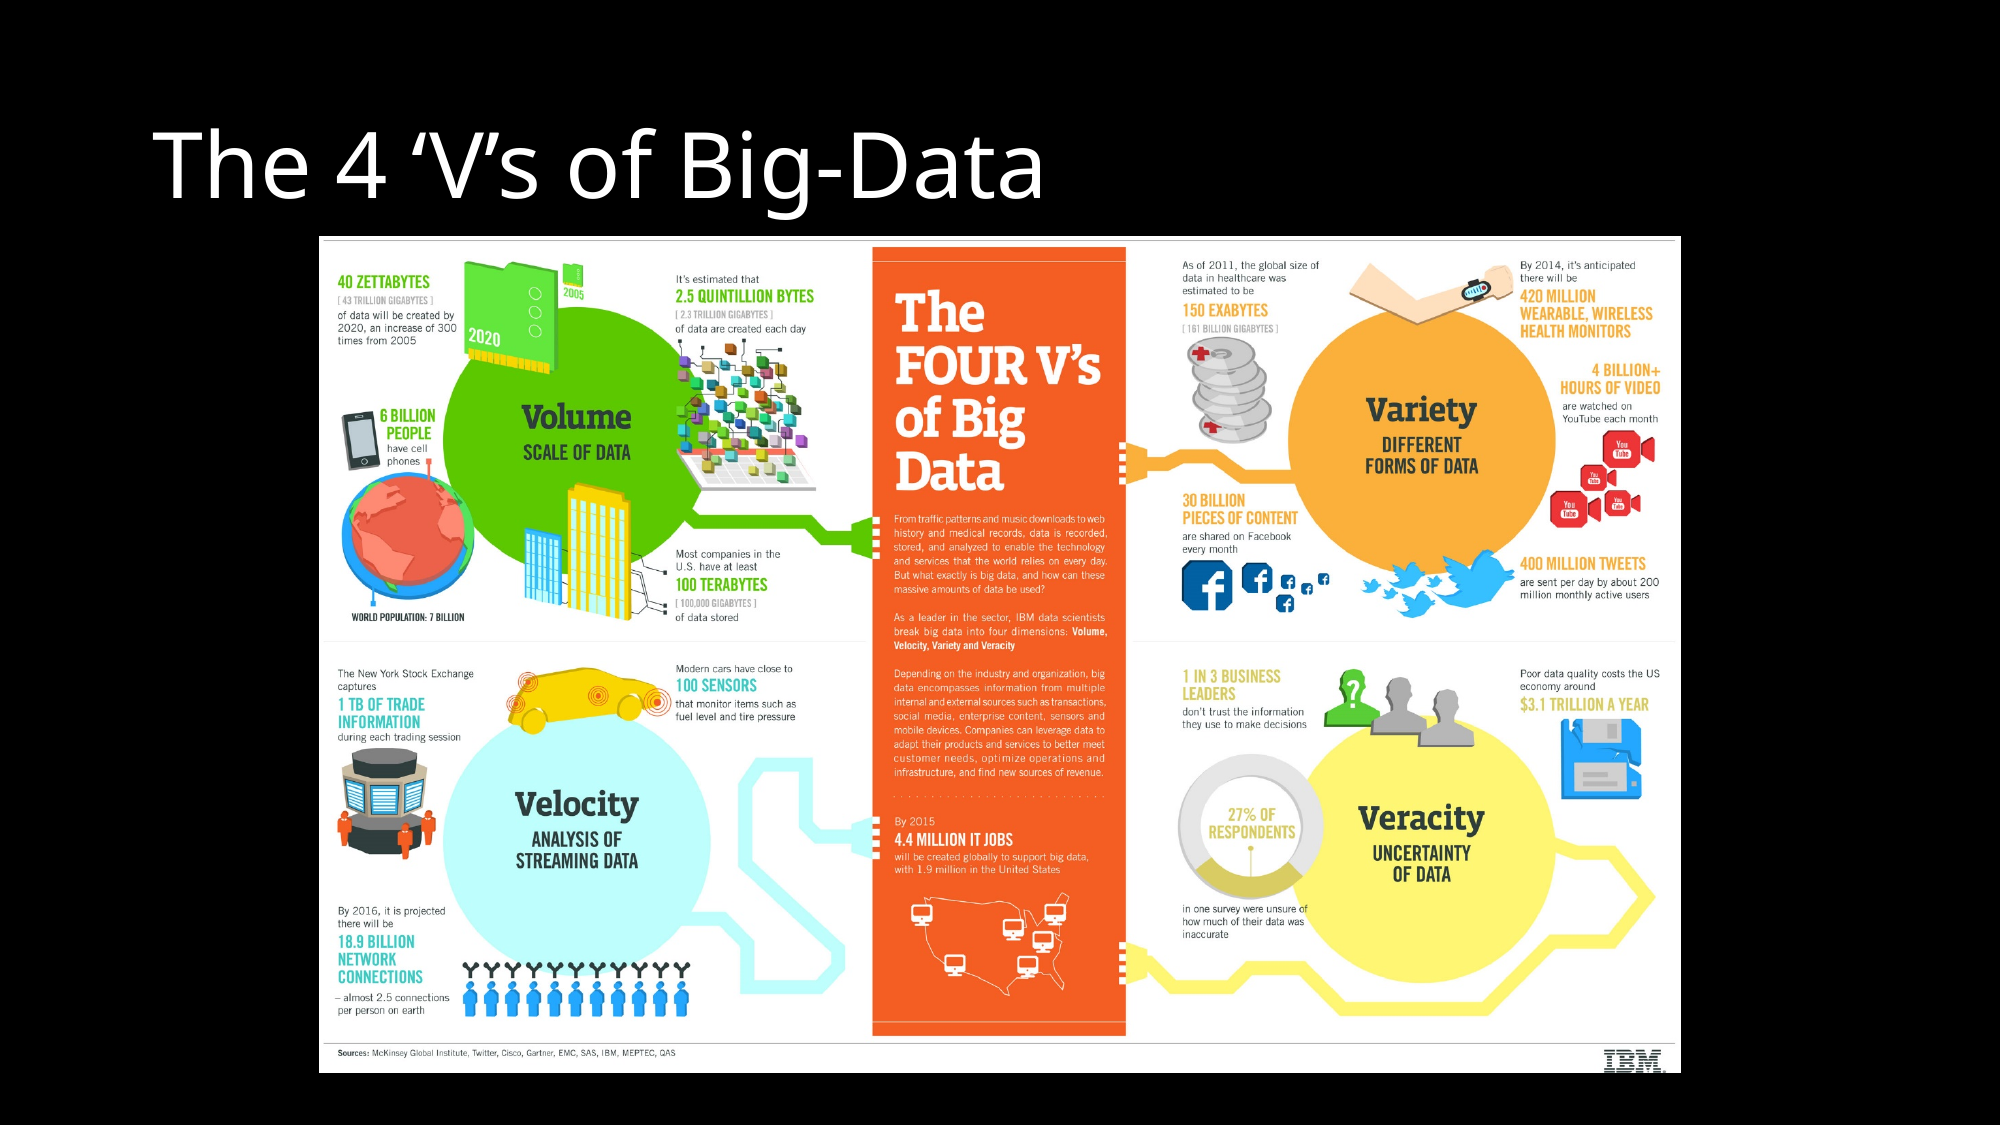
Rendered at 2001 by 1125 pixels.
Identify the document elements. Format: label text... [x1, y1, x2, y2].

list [318, 236, 1681, 1074]
title The 4 ‘V’s of Big-Data [137, 59, 1863, 278]
